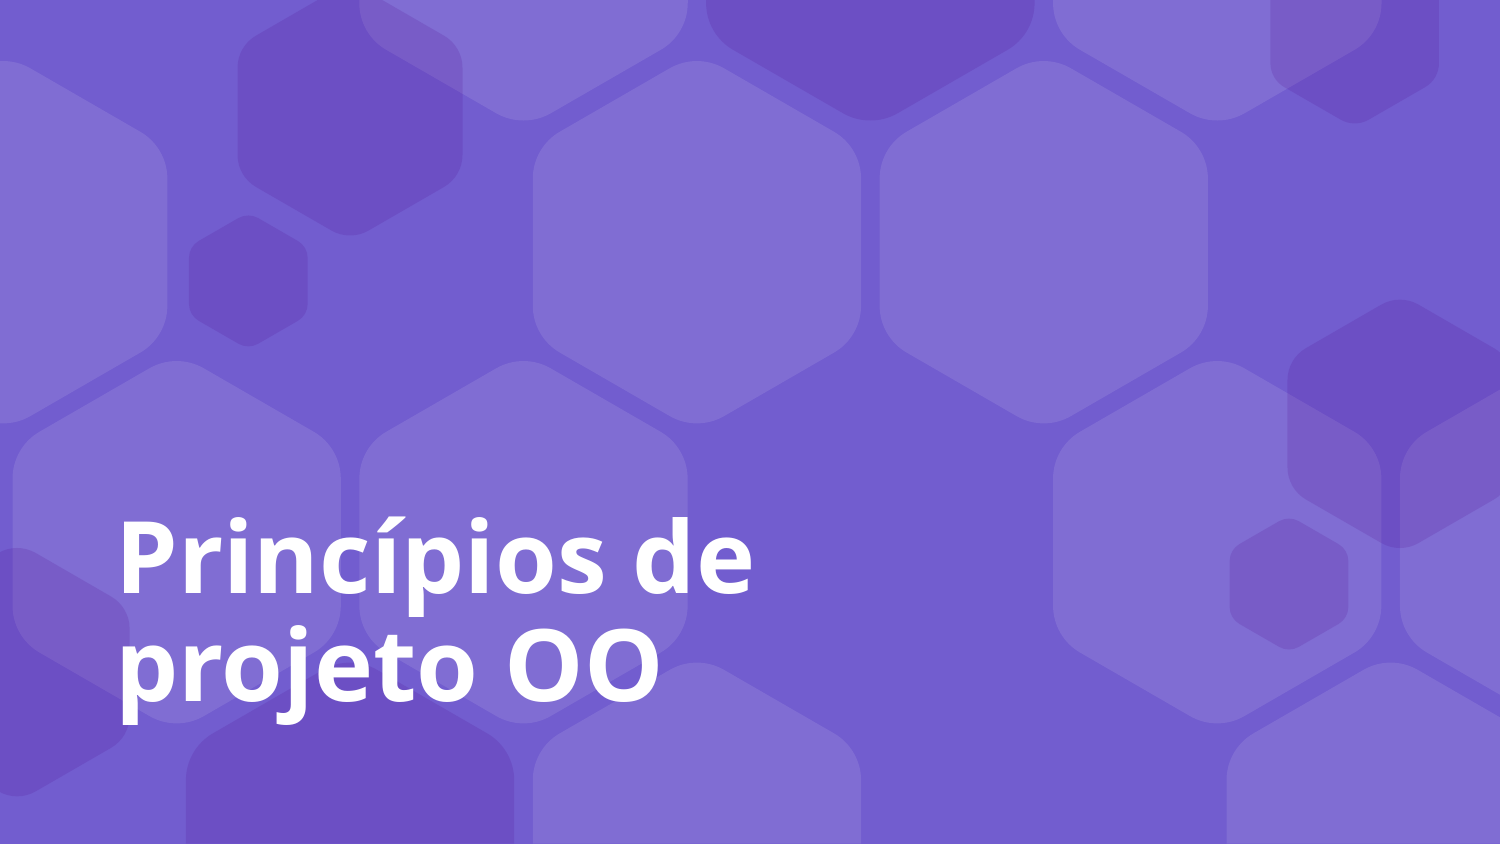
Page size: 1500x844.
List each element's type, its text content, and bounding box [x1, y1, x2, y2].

title Princípios de projeto OO [115, 533, 929, 724]
